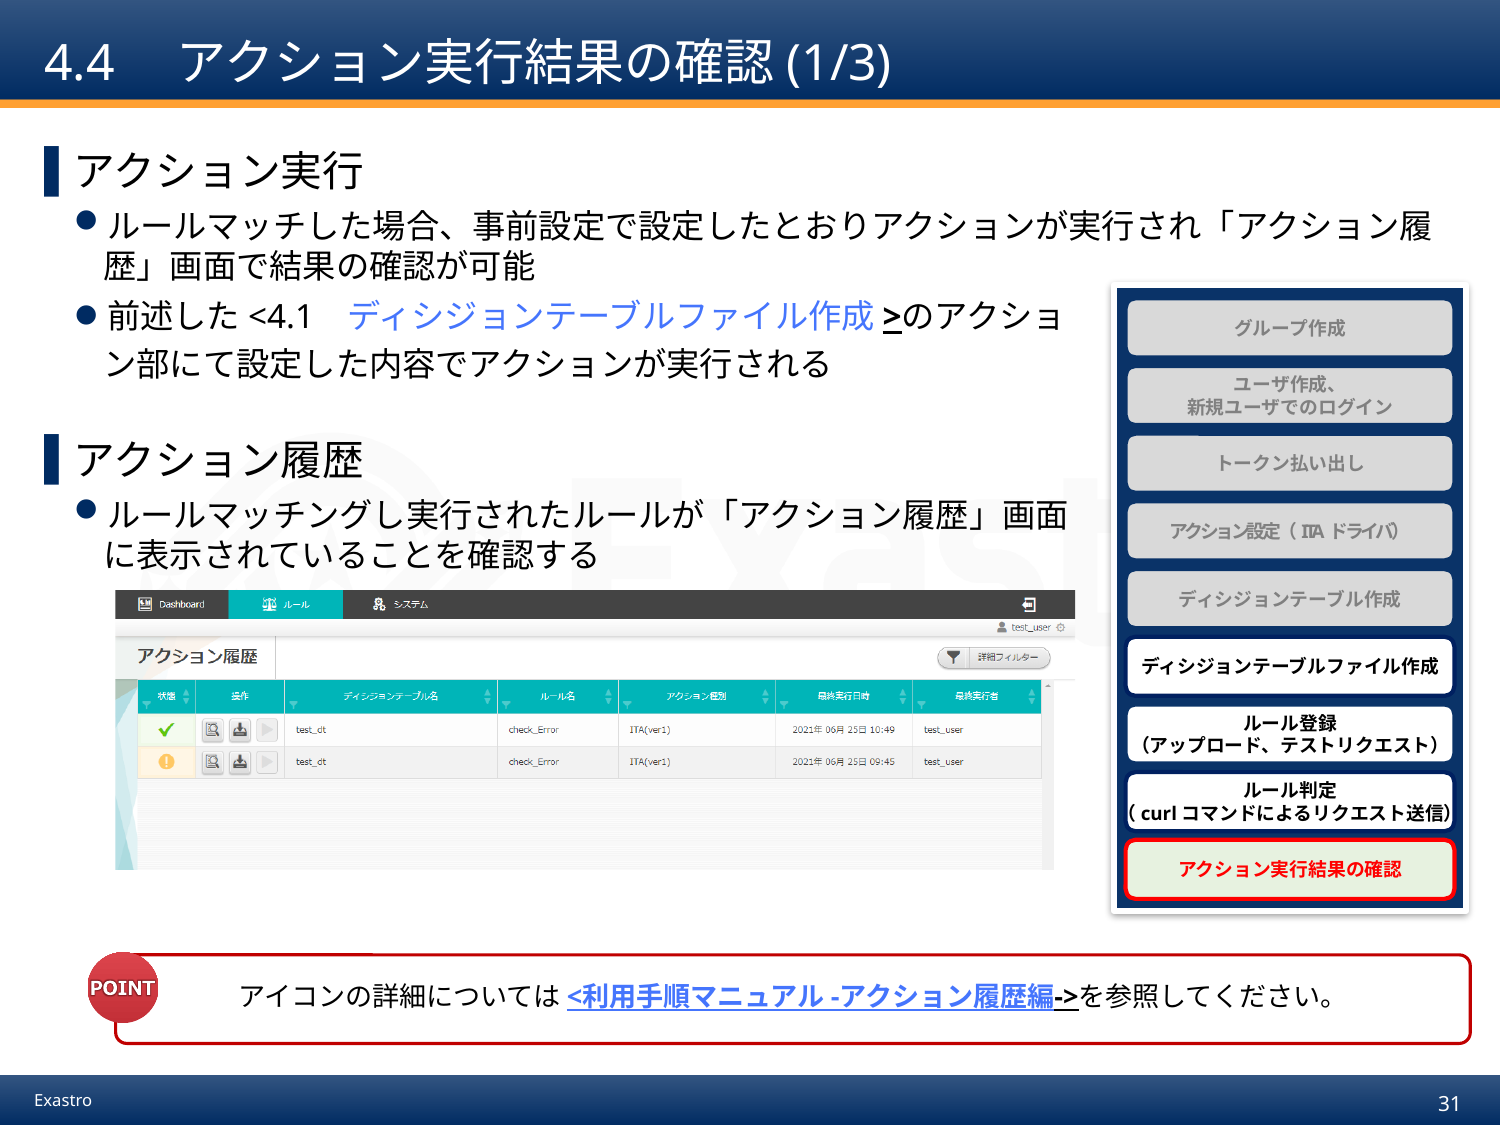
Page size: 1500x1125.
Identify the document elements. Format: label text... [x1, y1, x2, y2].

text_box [87, 951, 1471, 1044]
picture [0, 0, 1500, 1125]
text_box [1113, 284, 1467, 912]
list アクション実行 ルールマッチした場合、事前設定で設定したとおりアクションが実行され「アクション履歴」画面で結果の確認が可能 前述した<4.1 ディシジョンテーブルファイル作成 >のアクショ ン部にて設定した内容でアクションが実行される アクション履歴 ルールマッチングし実行されたルールが「アクション履歴」画面 に表示されていることを確認する [29, 137, 1471, 1059]
title 4.4 アクション実行結果の確認(1/3) [29, 18, 1471, 96]
